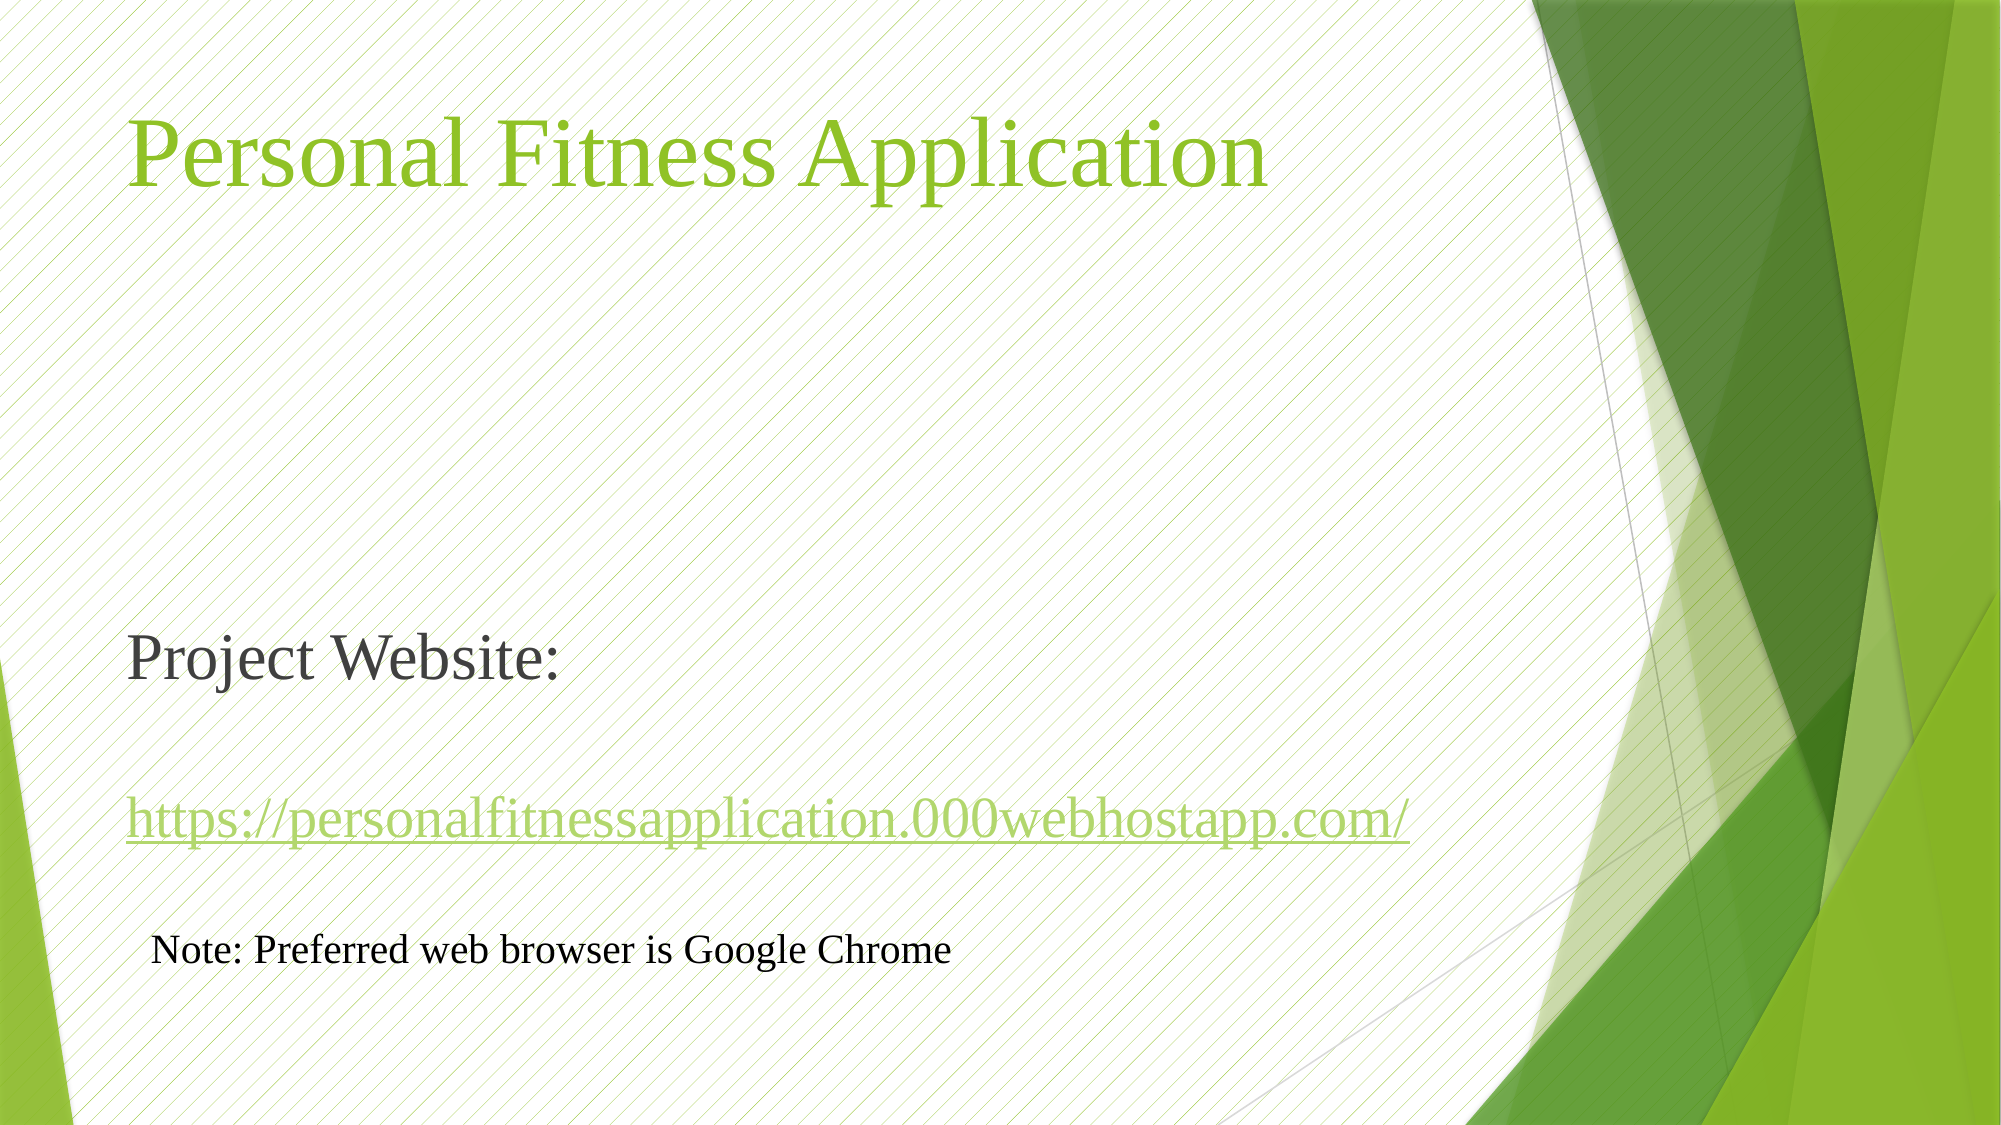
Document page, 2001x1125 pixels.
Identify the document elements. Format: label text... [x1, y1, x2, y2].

list Project Website: https://personalfitnessapplication.000webhostapp.com/ [111, 605, 1522, 897]
title Personal Fitness Application [111, 79, 1522, 371]
text_box Note: Preferred web browser is Google Chrome [135, 914, 1491, 980]
